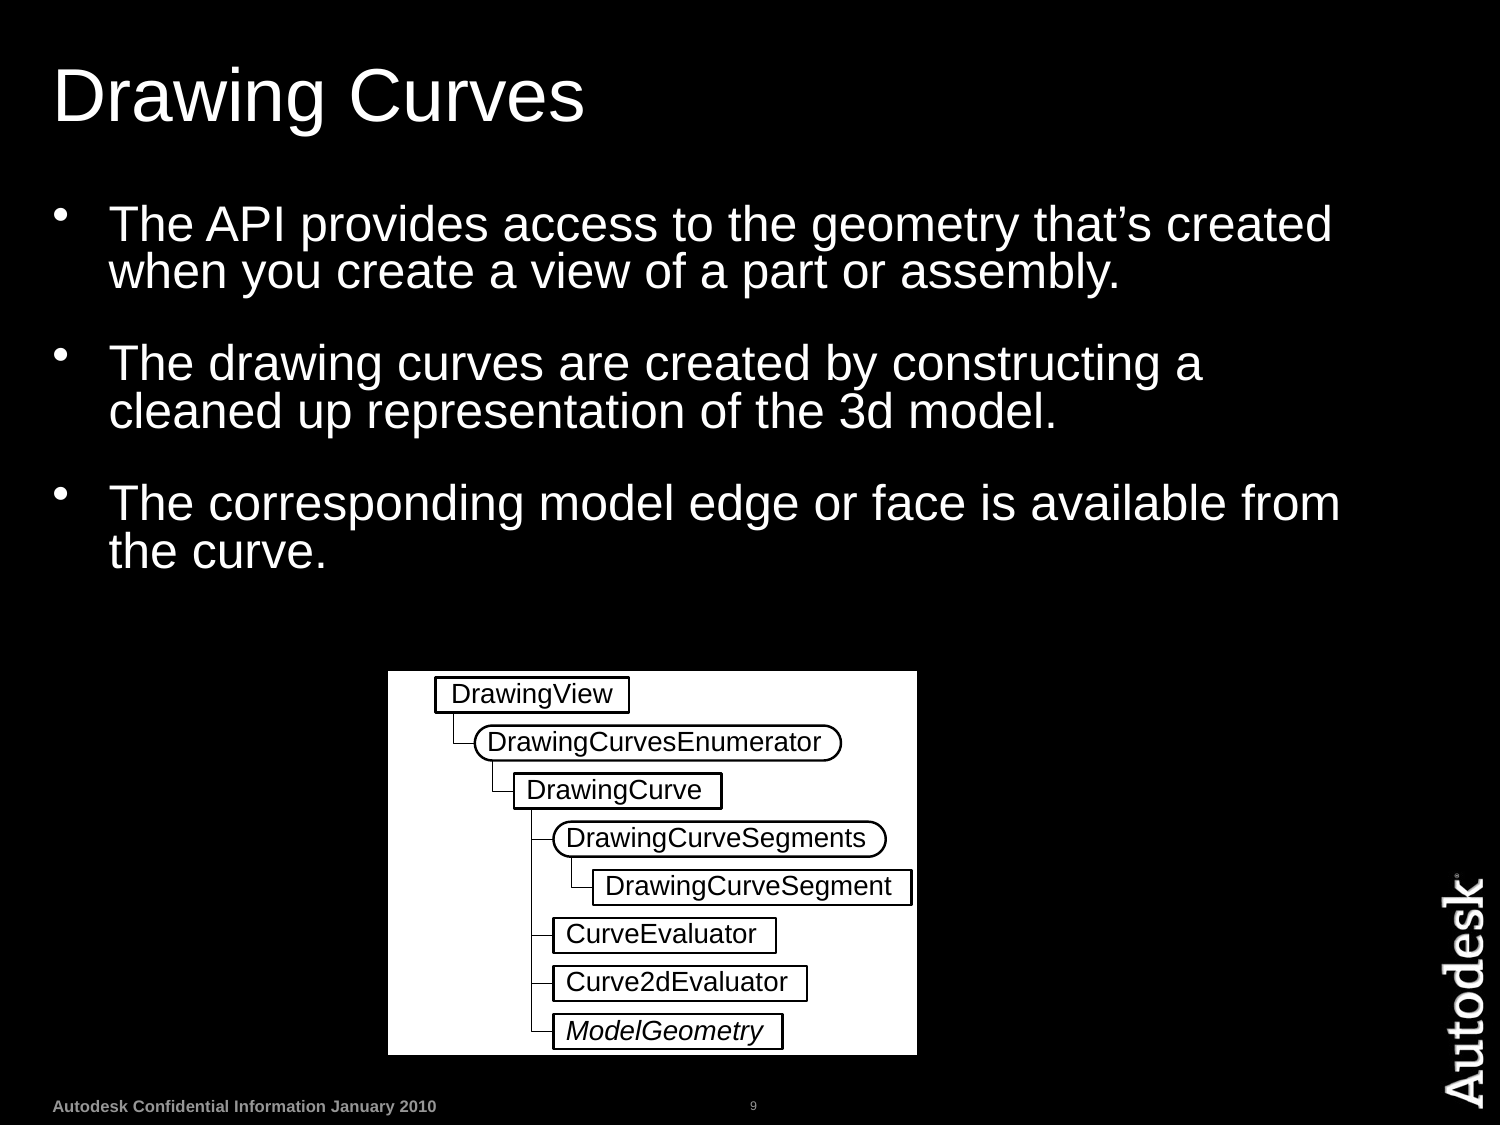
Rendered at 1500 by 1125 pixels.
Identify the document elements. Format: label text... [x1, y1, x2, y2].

picture [1402, 0, 1500, 1125]
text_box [387, 671, 918, 1056]
list The API provides access to the geometry that’s created when you create a view of a part or assembly. The drawing curves are created by constructing a cleaned up representation of the 3d model. The corresponding model edge or face is available from the curve. [52, 202, 1376, 1043]
title Drawing Curves [52, 22, 1376, 173]
